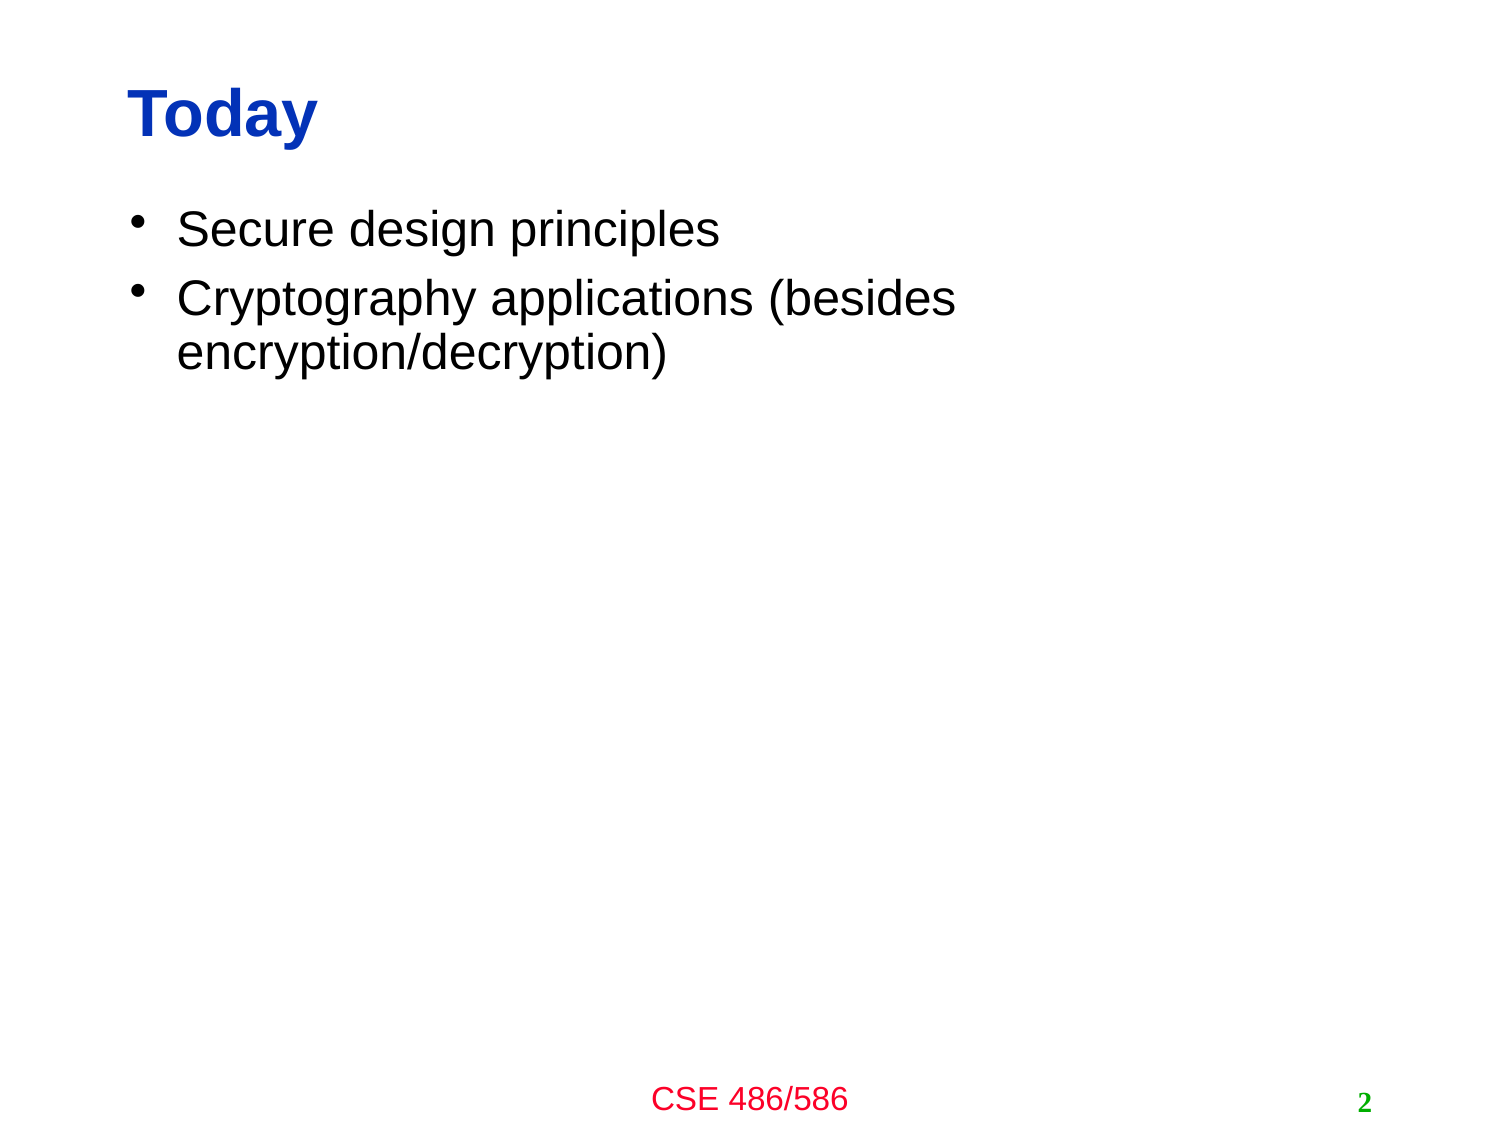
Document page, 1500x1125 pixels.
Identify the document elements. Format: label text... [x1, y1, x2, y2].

slide_number 2 [1074, 1076, 1388, 1125]
title Today [112, 53, 1310, 176]
list Secure design principles Cryptography applications (besides encryption/decryption) [114, 195, 1376, 1005]
